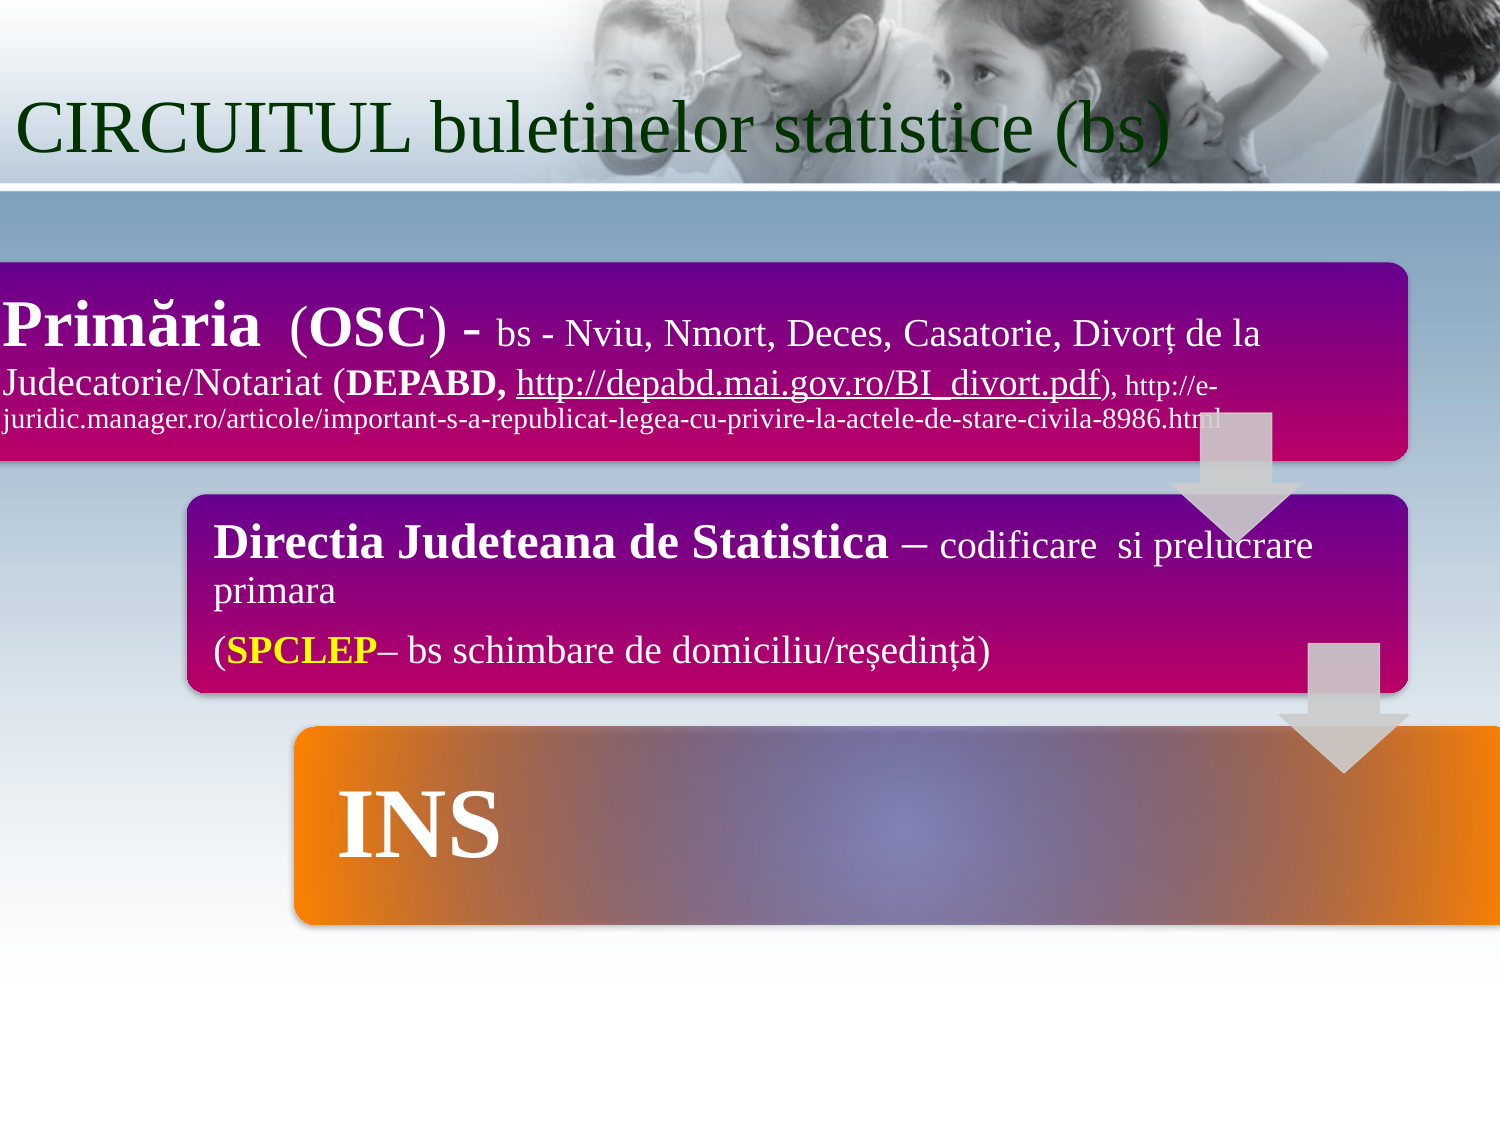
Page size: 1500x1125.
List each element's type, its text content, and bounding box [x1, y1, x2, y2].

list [24, 262, 1463, 926]
picture [0, 0, 1500, 727]
title CIRCUITUL buletinelor statistice (bs) [0, 0, 1351, 176]
picture [0, 461, 1500, 1125]
